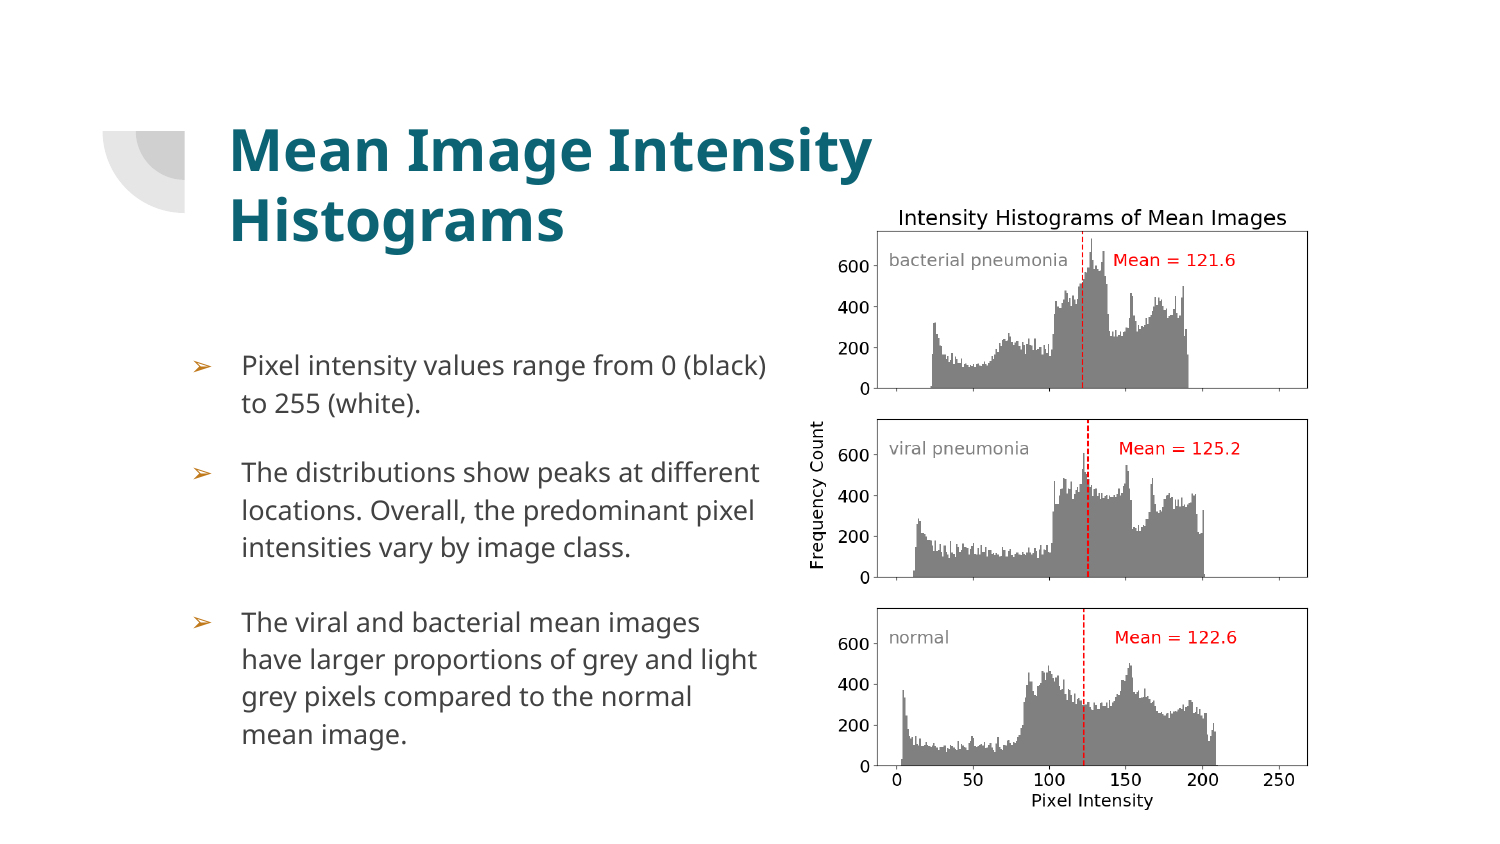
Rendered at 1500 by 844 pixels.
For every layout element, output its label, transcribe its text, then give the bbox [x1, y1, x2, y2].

list Pixel intensity values range from 0 (black) to 255 (white). The distributions show peaks at different locations. Overall, the predominant pixel intensities vary by image class. The viral and bacterial mean images have larger proportions of grey and light grey pixels compared to the normal mean image. [151, 328, 783, 773]
picture [802, 202, 1316, 816]
title Mean Image Intensity Histograms [213, 98, 1231, 359]
